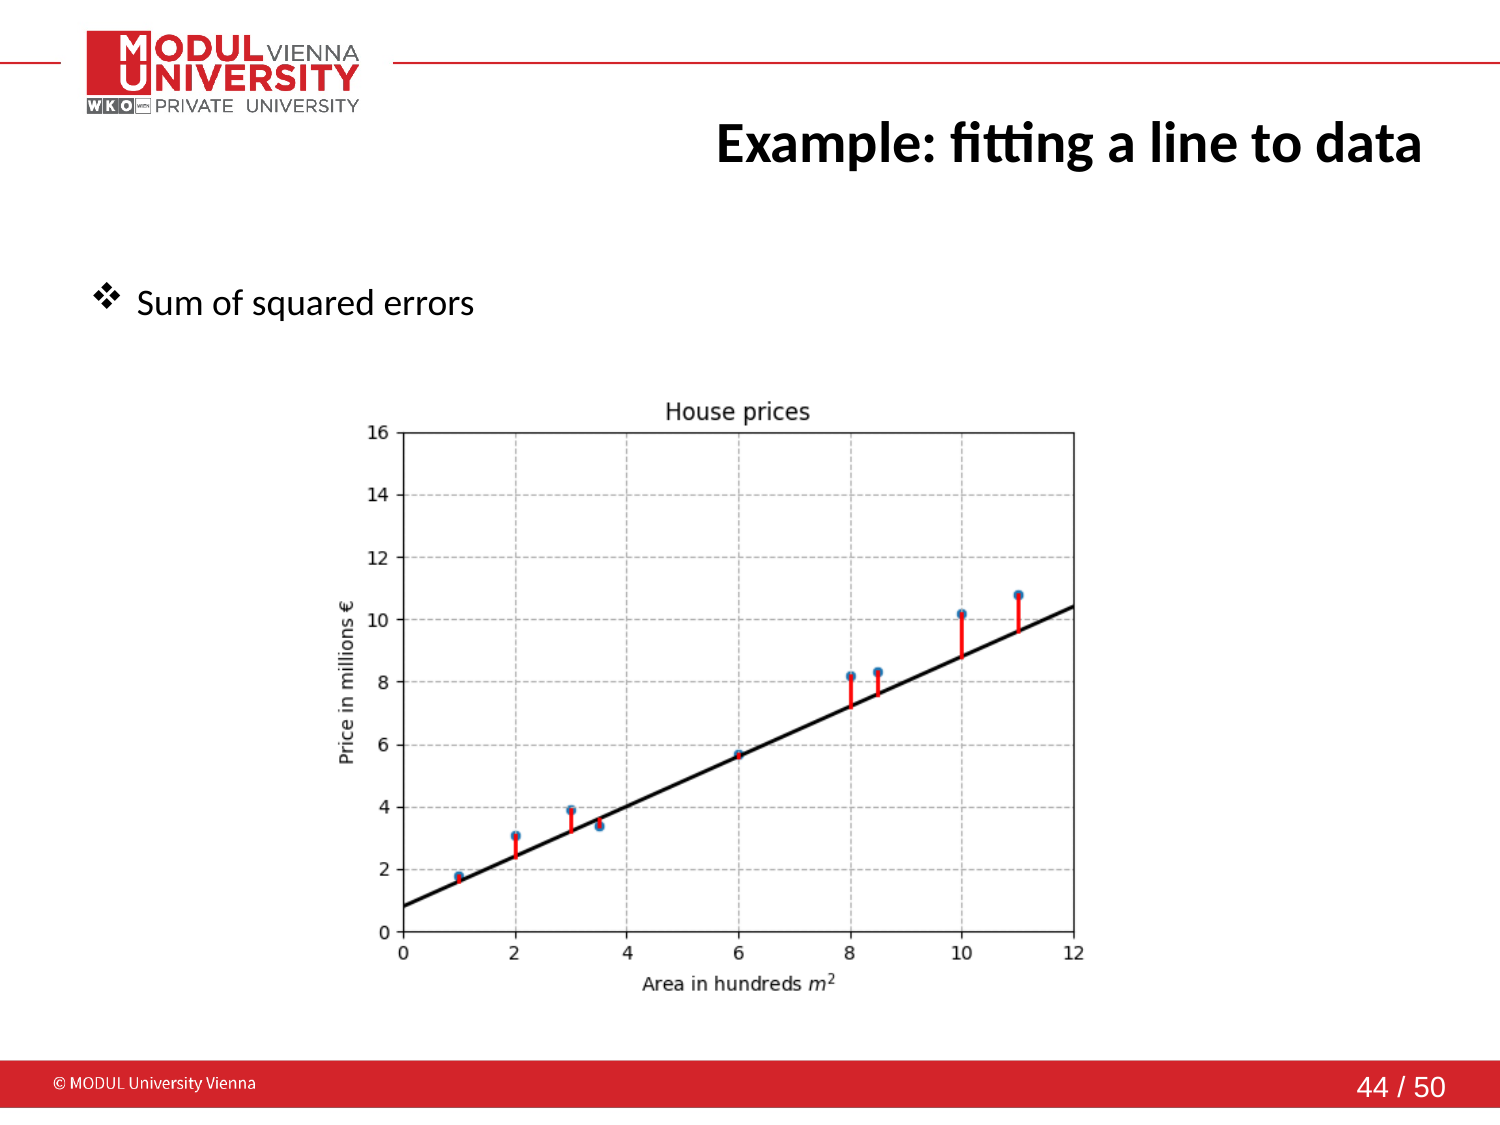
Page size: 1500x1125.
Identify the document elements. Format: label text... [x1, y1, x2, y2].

picture [0, 0, 1500, 1125]
list Sum of squared errors [75, 263, 1425, 373]
title Example: fitting a line to data [51, 45, 1439, 233]
